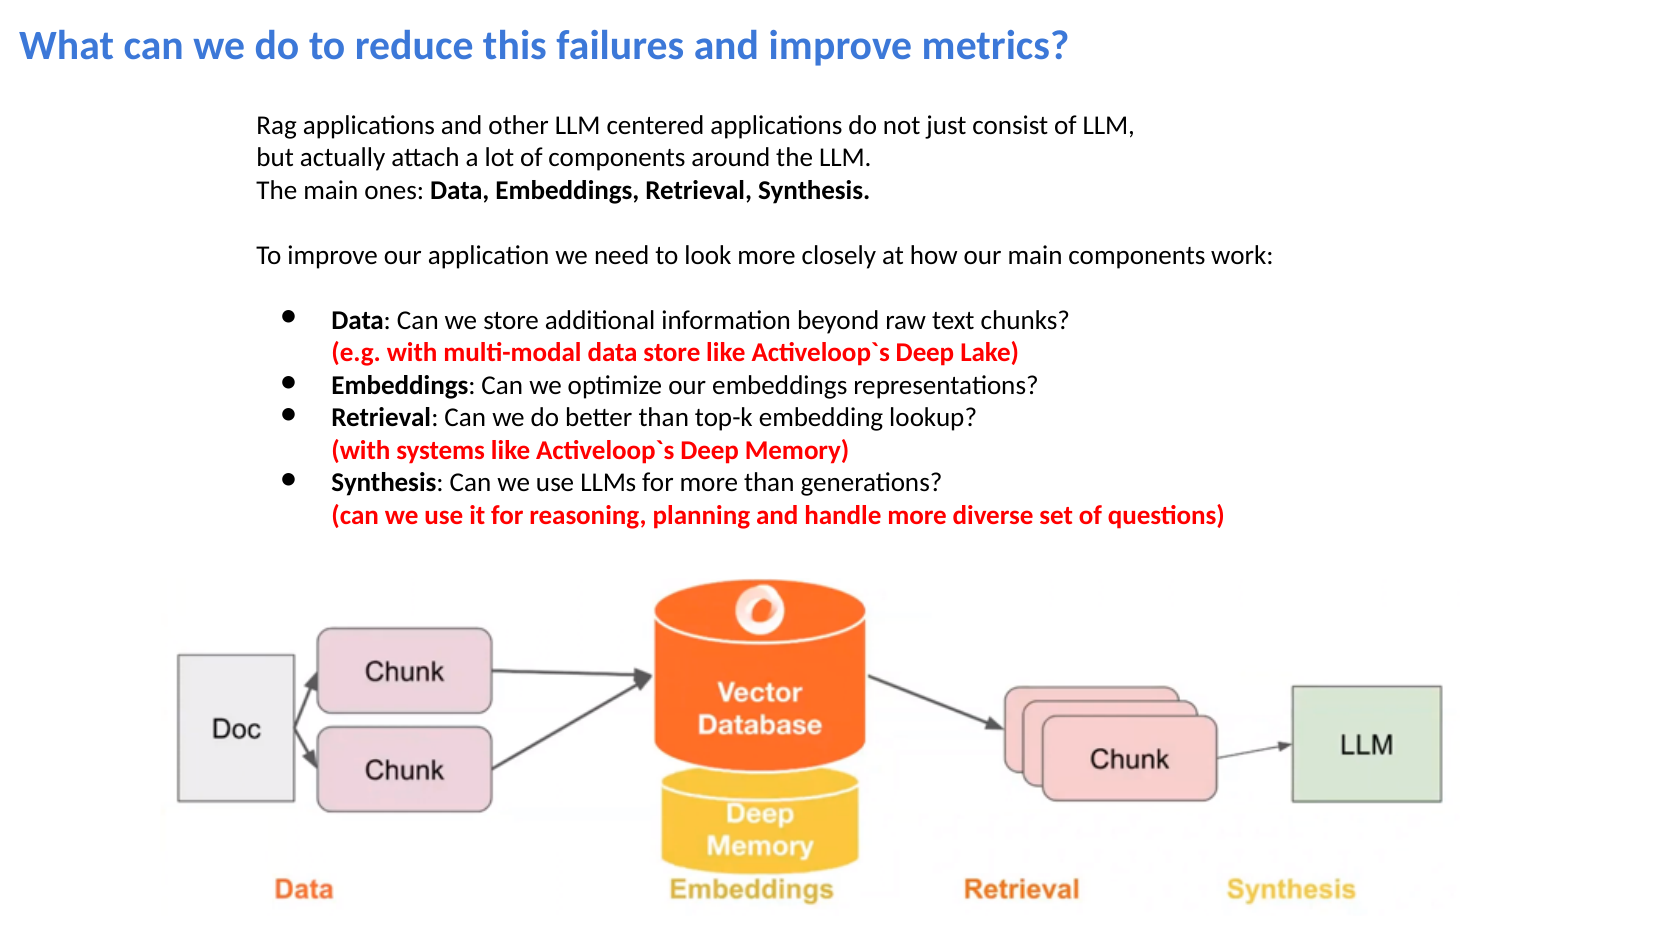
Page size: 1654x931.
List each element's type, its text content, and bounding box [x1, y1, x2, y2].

title What can we do to reduce this failures and improve metrics? [19, 0, 1106, 121]
picture [160, 578, 1461, 917]
list Rag applications and other LLM centered applications do not just consist of LLM, but actually attach a lot of components around the LLM. The main ones: Data, Embeddings, Retrieval, Synthesis. To improve our application we need to look more closely at how our main components work: Data: Can we store additional information beyond raw text chunks? (e.g. with multi-modal data store like Activeloop`s Deep Lake) Embeddings: Can we optimize our embeddings representations? Retrieval: Can we do better than top-k embedding lookup? (with systems like Activeloop`s Deep Memory) Synthesis: Can we use LLMs for more than generations? (can we use it for reasoning, planning and handle more diverse set of questions) [256, 107, 1323, 576]
